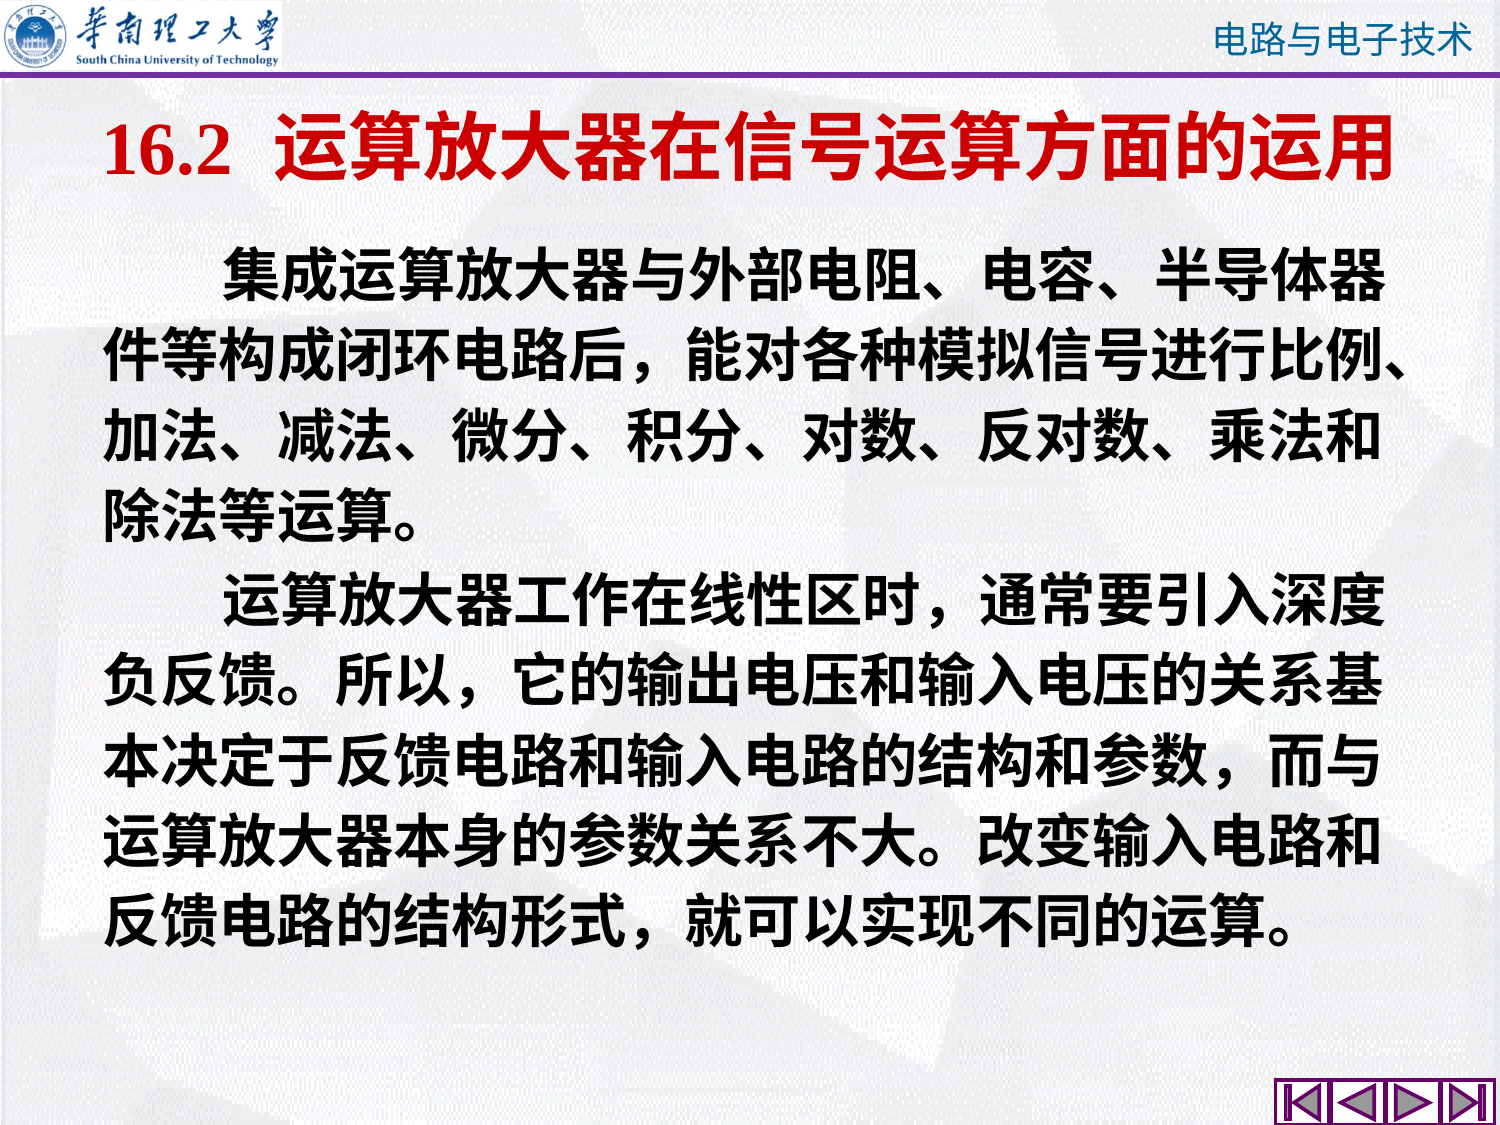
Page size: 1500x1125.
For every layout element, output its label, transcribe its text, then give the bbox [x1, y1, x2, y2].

text_box 运算放大器工作在线性区时，通常要引入深度负反馈。所以，它的输出电压和输入电压的关系基本决定于反馈电路和输入电路的结构和参数，而与运算放大器本身的参数关系不大。改变输入电路和反馈电路的结构形式，就可以实现不同的运算。 [87, 545, 1413, 962]
picture [1, 78, 1500, 1125]
picture [1, 0, 1500, 72]
text_box 集成运算放大器与外部电阻、电容、半导体器件等构成闭环电路后，能对各种模拟信号进行比例、加法、减法、微分、积分、对数、反对数、乘法和除法等运算。 [87, 219, 1438, 557]
title 16.2 运算放大器在信号运算方面的运用 [50, 95, 1450, 221]
